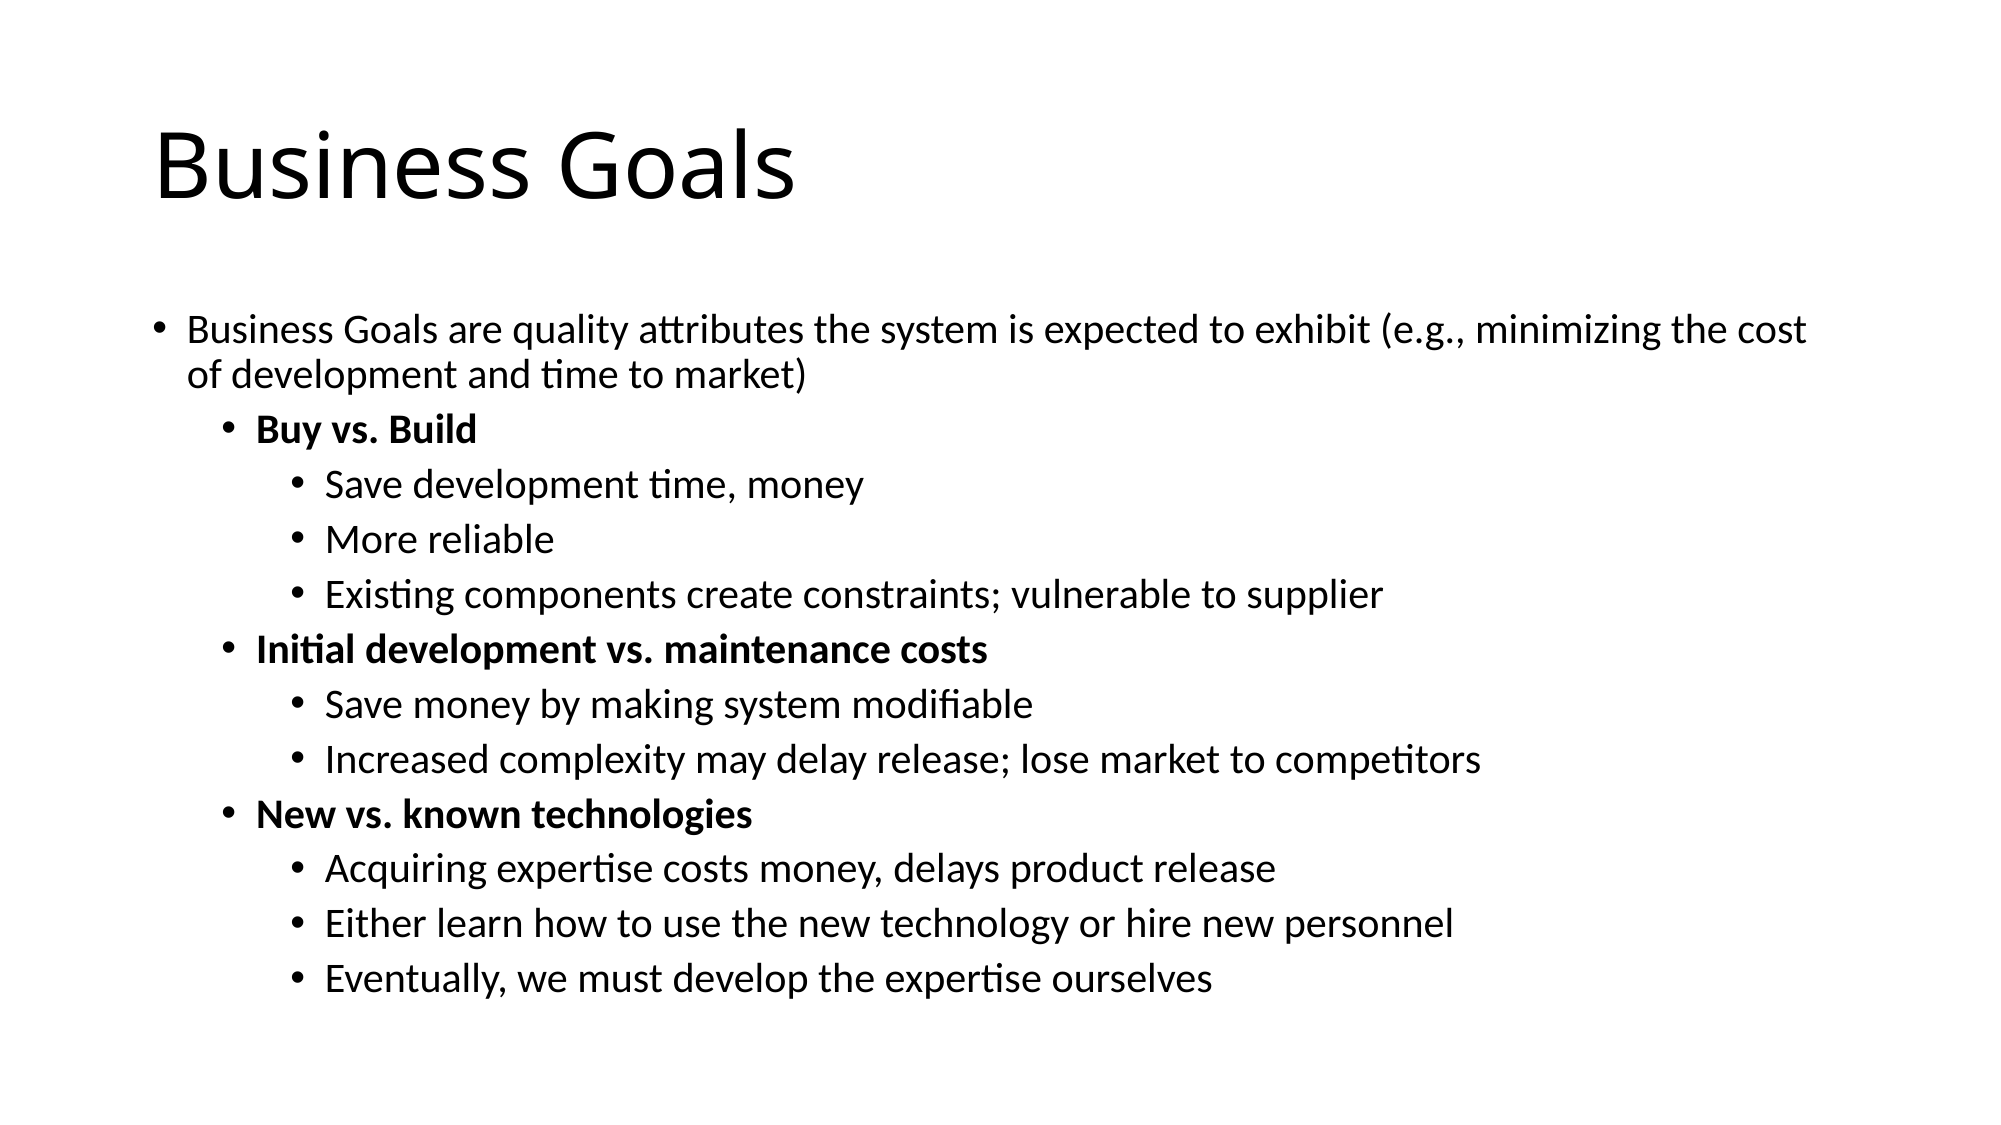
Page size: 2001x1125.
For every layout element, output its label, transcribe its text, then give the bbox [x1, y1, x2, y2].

list Business Goals are quality attributes the system is expected to exhibit (e.g., minimizing the cost of development and time to market) Buy vs. Build Save development time, money More reliable Existing components create constraints; vulnerable to supplier Initial development vs. maintenance costs Save money by making system modifiable Increased complexity may delay release; lose market to competitors New vs. known technologies Acquiring expertise costs money, delays product release Either learn how to use the new technology or hire new personnel Eventually, we must develop the expertise ourselves [137, 299, 1863, 1014]
title Business Goals [137, 59, 1863, 278]
